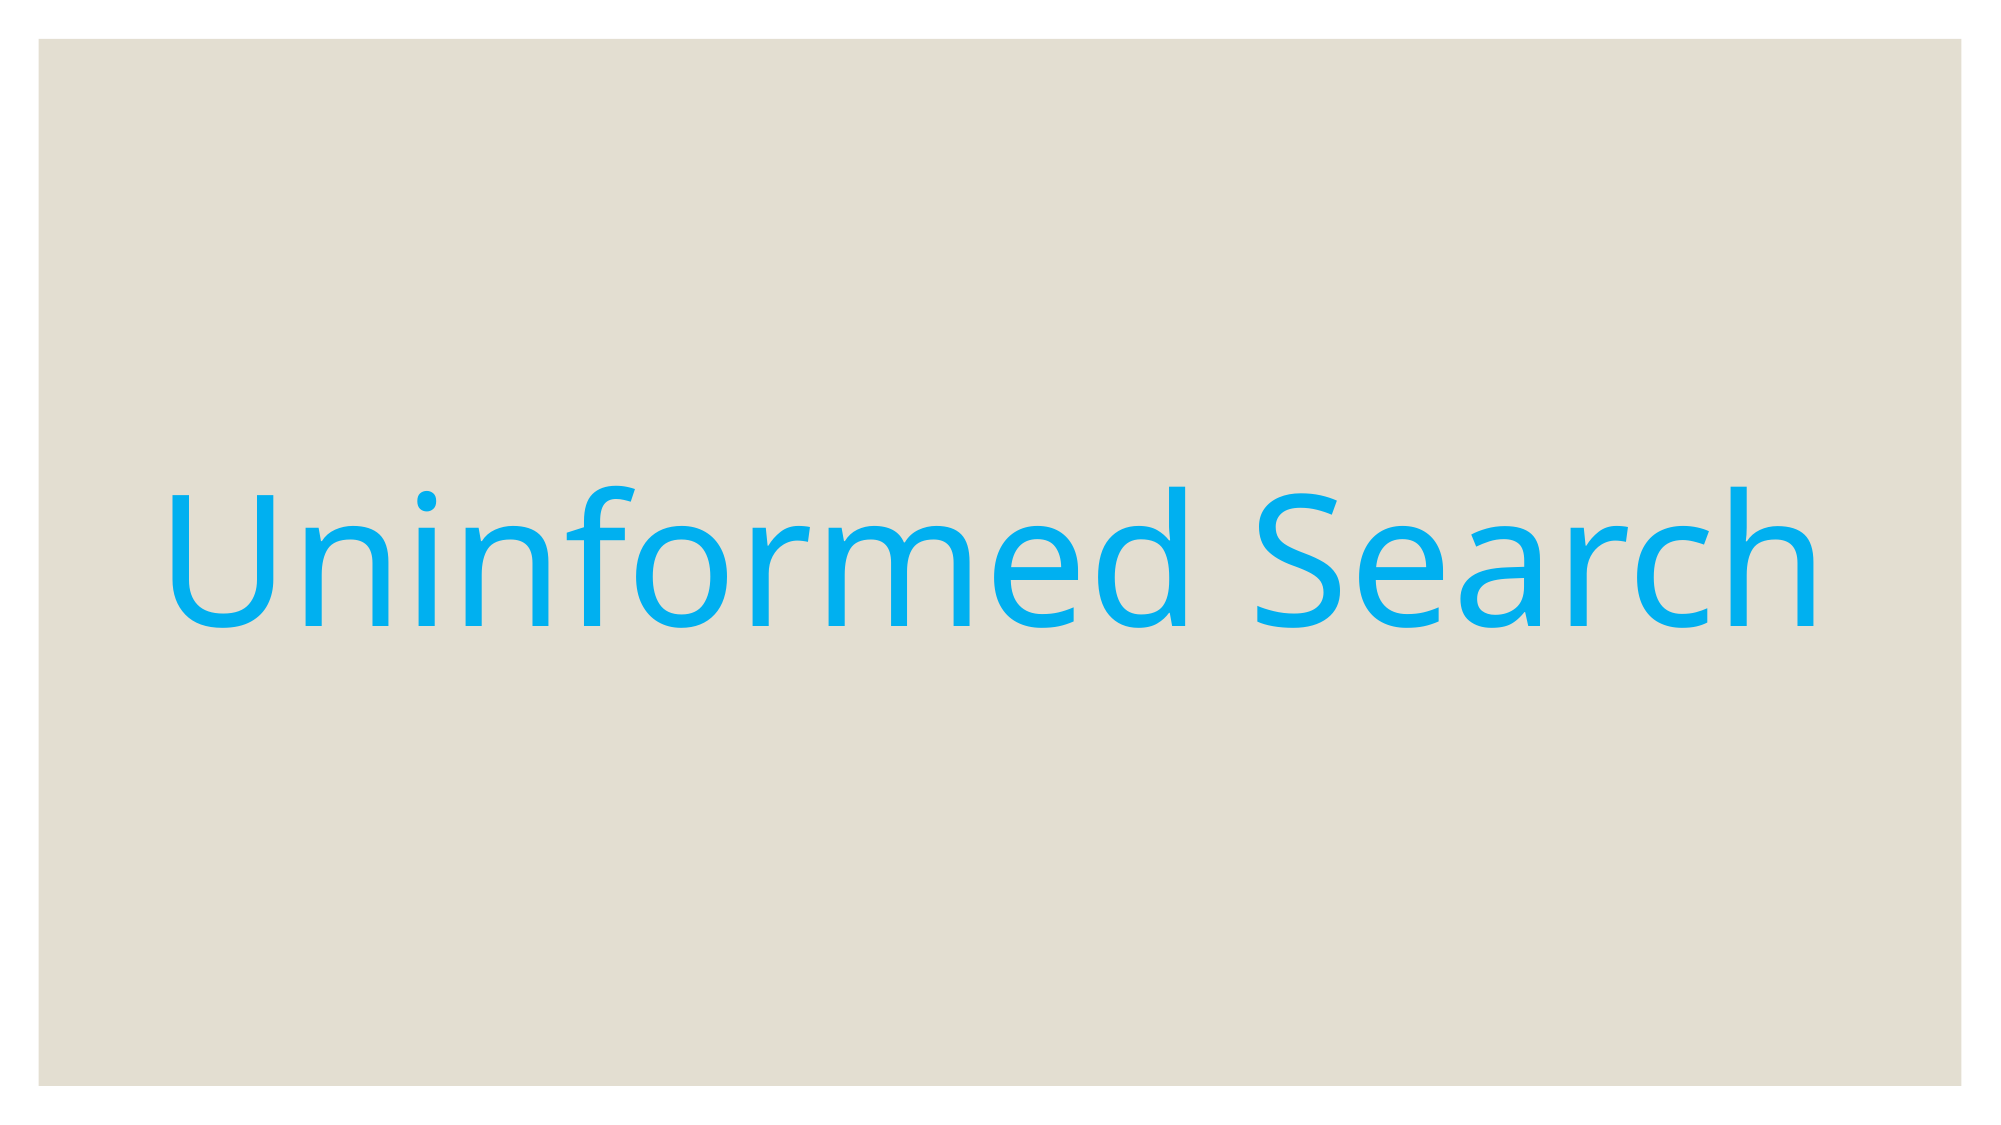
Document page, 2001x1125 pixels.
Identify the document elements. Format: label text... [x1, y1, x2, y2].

text_box Uninformed Search [67, 435, 1918, 671]
